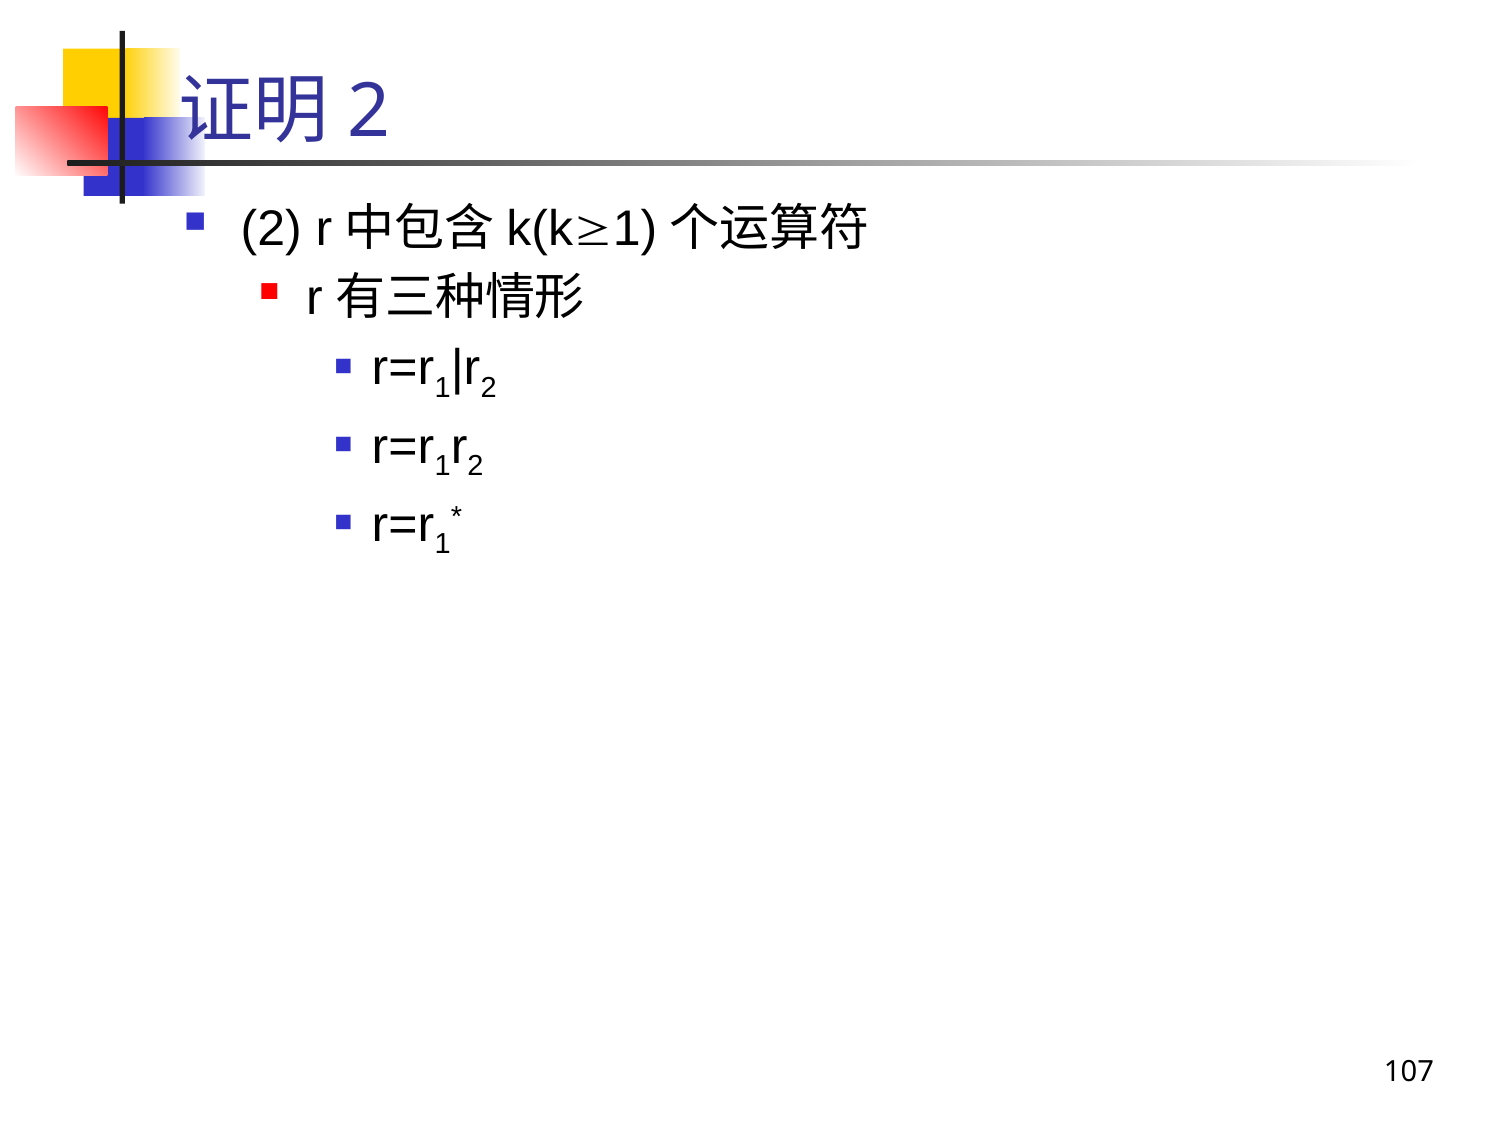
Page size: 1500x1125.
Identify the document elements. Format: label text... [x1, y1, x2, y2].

slide_number 107 [1136, 1023, 1450, 1100]
list (2) r中包含k(k1)个运算符 r有三种情形 r=r1|r2 r=r1r2 r=r1* [168, 187, 1445, 1012]
title 证明2 [163, 33, 1443, 160]
